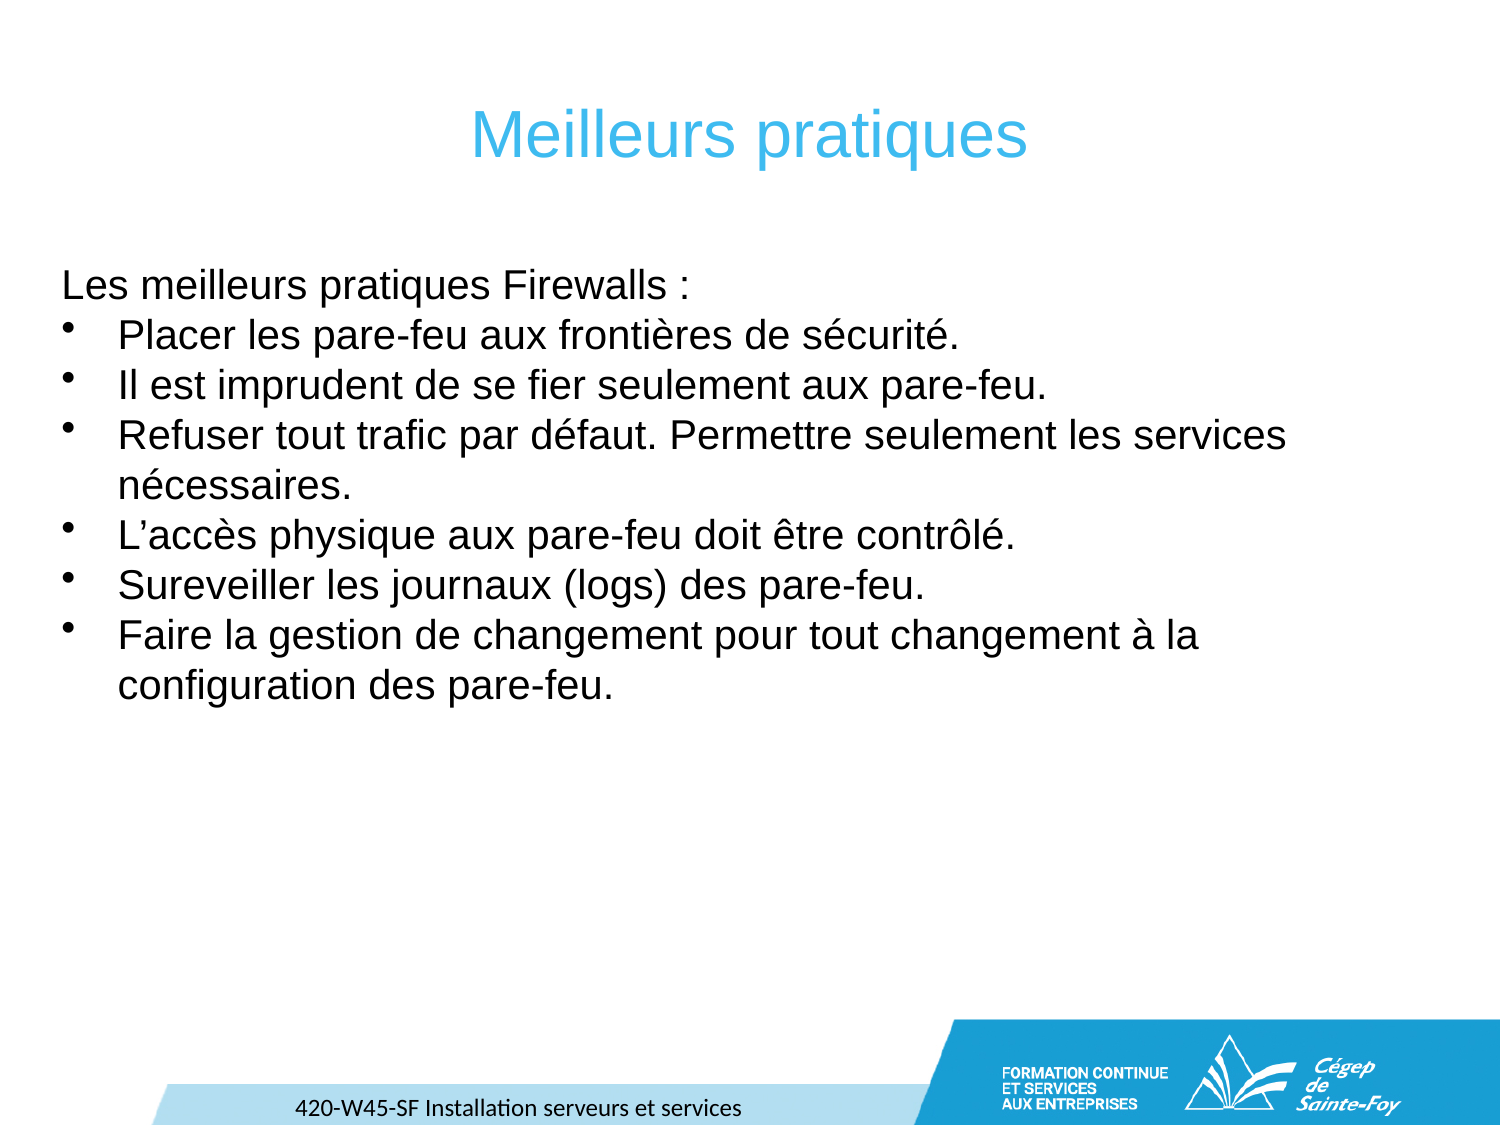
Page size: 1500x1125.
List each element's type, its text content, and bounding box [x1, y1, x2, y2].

list Les meilleurs pratiques Firewalls : Placer les pare-feu aux frontières de sécurité. Il est imprudent de se fier seulement aux pare-feu. Refuser tout trafic par défaut. Permettre seulement les services nécessaires. L’accès physique aux pare-feu doit être contrôlé. Sureveiller les journaux (logs) des pare-feu. Faire la gestion de changement pour tout changement à la configuration des pare-feu. [46, 200, 1454, 900]
picture [0, 0, 1500, 1125]
title Meilleurs pratiques [112, 37, 1388, 200]
